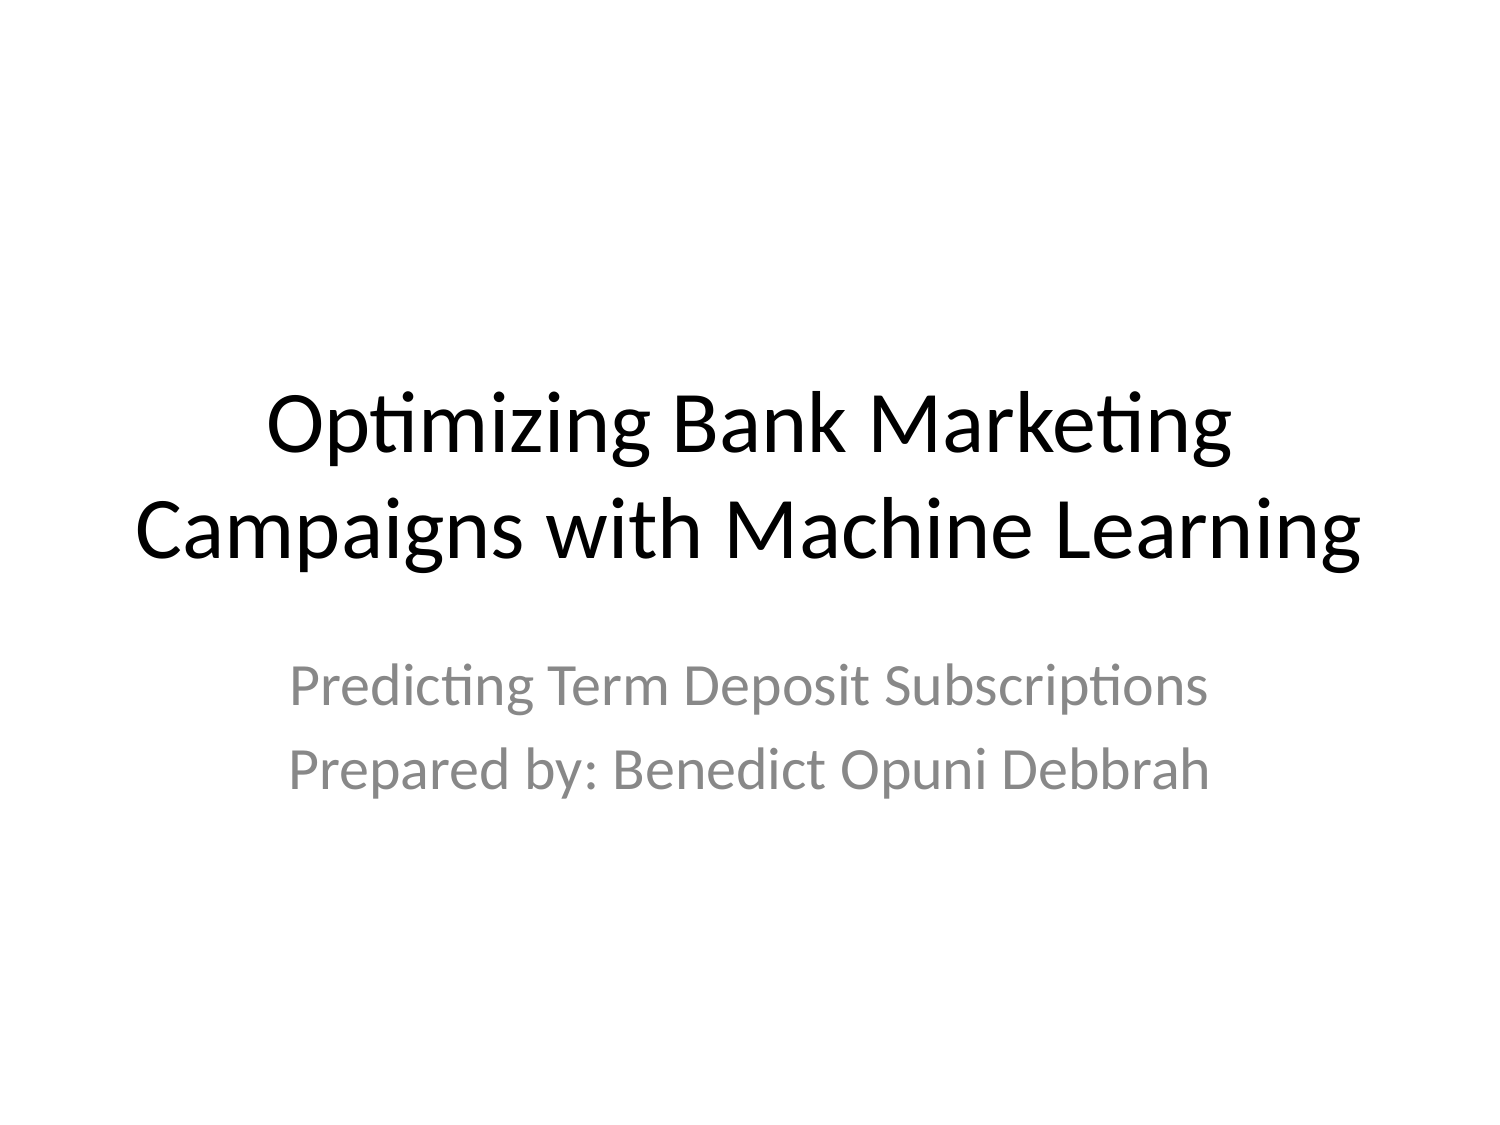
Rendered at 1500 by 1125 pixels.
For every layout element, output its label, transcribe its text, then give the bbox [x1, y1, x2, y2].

subtitle Predicting Term Deposit Subscriptions Prepared by: Benedict Opuni Debbrah [225, 637, 1275, 925]
title Optimizing Bank Marketing Campaigns with Machine Learning [112, 349, 1388, 591]
